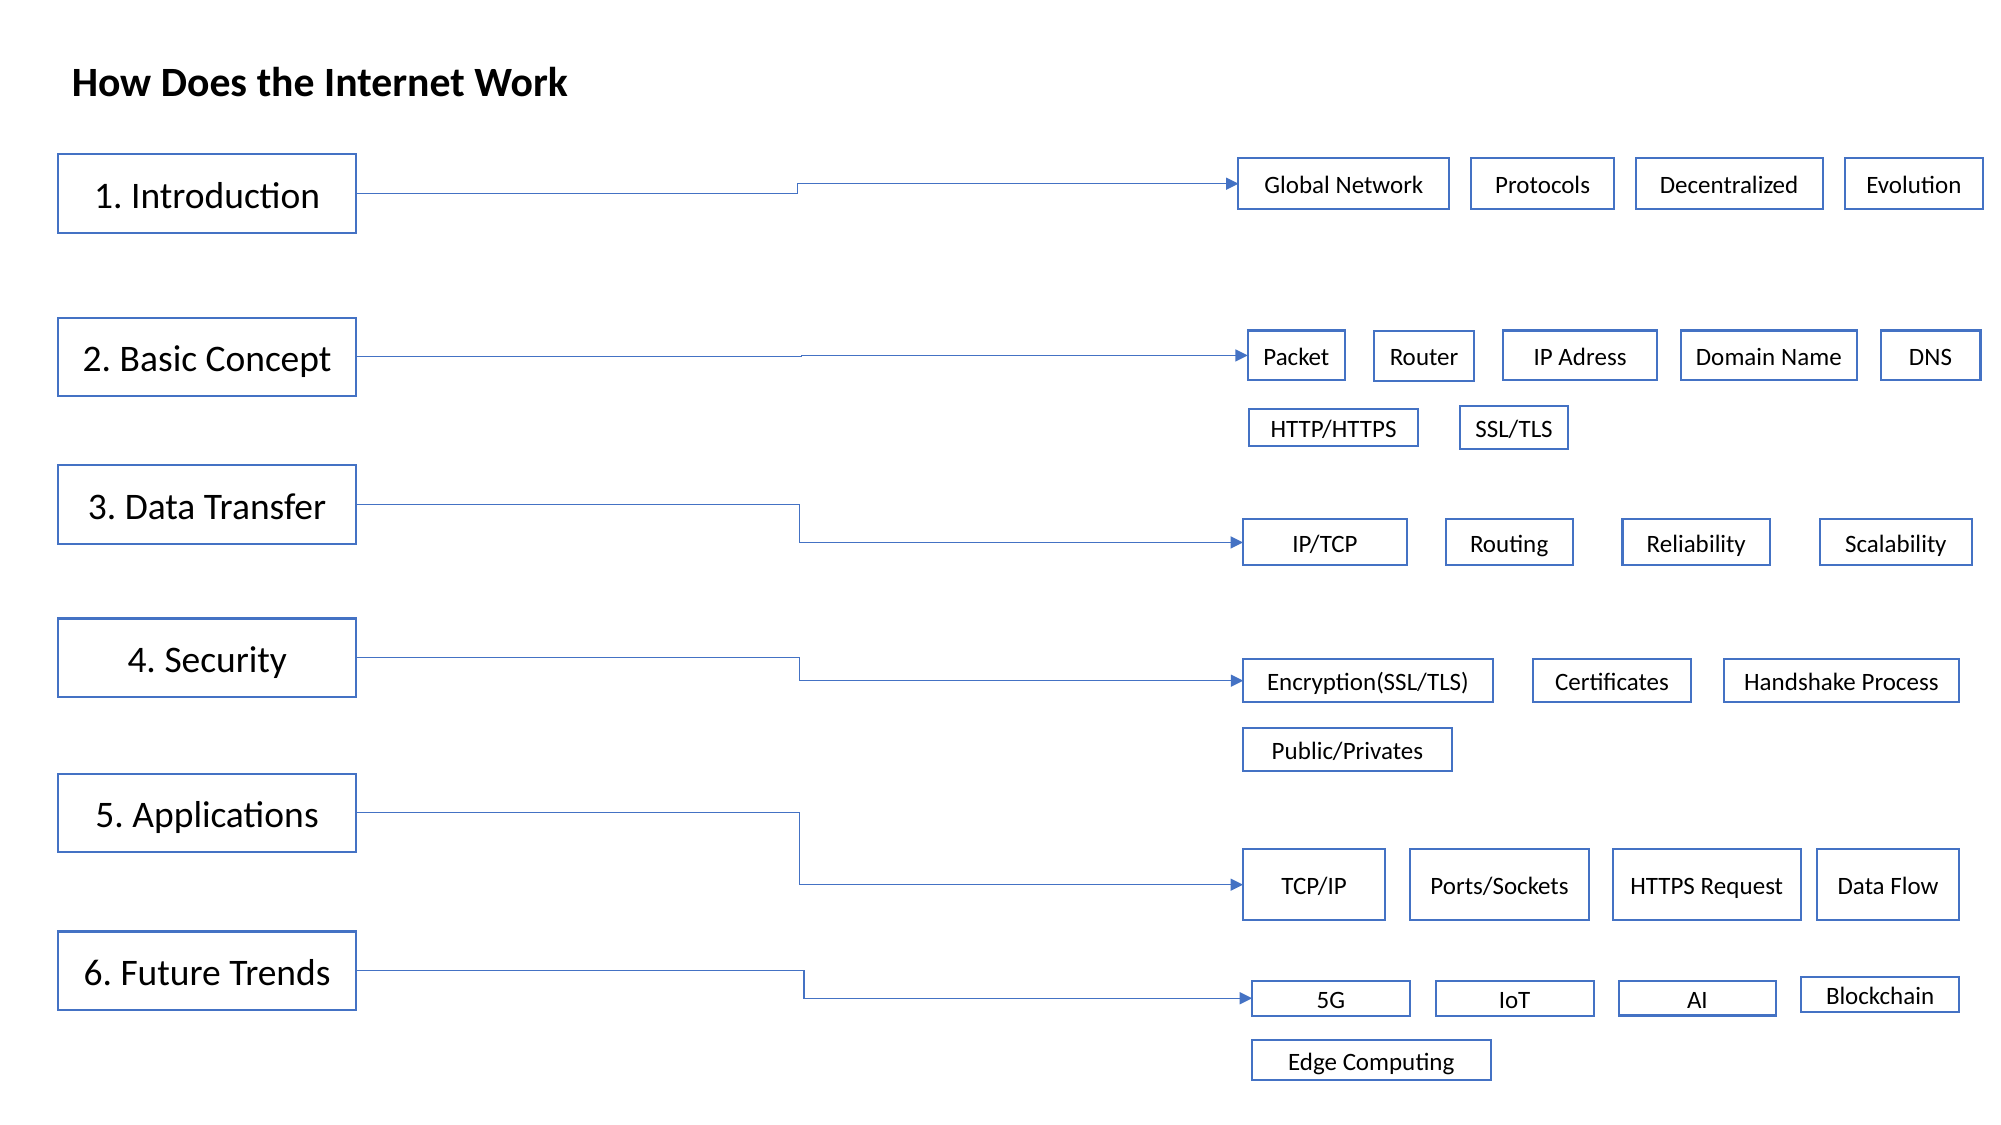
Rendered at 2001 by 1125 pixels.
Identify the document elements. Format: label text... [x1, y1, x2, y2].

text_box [355, 504, 1243, 543]
title How Does the Internet Work [49, 22, 591, 114]
text_box 4. Security [57, 617, 357, 698]
text_box 5. Applications [57, 773, 357, 853]
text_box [1243, 659, 1960, 771]
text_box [1242, 849, 1960, 921]
text_box 2. Basic Concept [57, 317, 357, 397]
text_box 6. Future Trends [57, 930, 357, 1011]
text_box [355, 657, 1244, 681]
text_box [1247, 330, 1981, 450]
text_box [1242, 519, 1973, 566]
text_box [356, 970, 1253, 999]
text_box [1238, 158, 1984, 210]
text_box 3. Data Transfer [57, 464, 357, 545]
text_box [1252, 977, 1960, 1081]
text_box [355, 812, 1243, 885]
text_box 1. Introduction [57, 153, 357, 234]
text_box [355, 183, 1239, 194]
